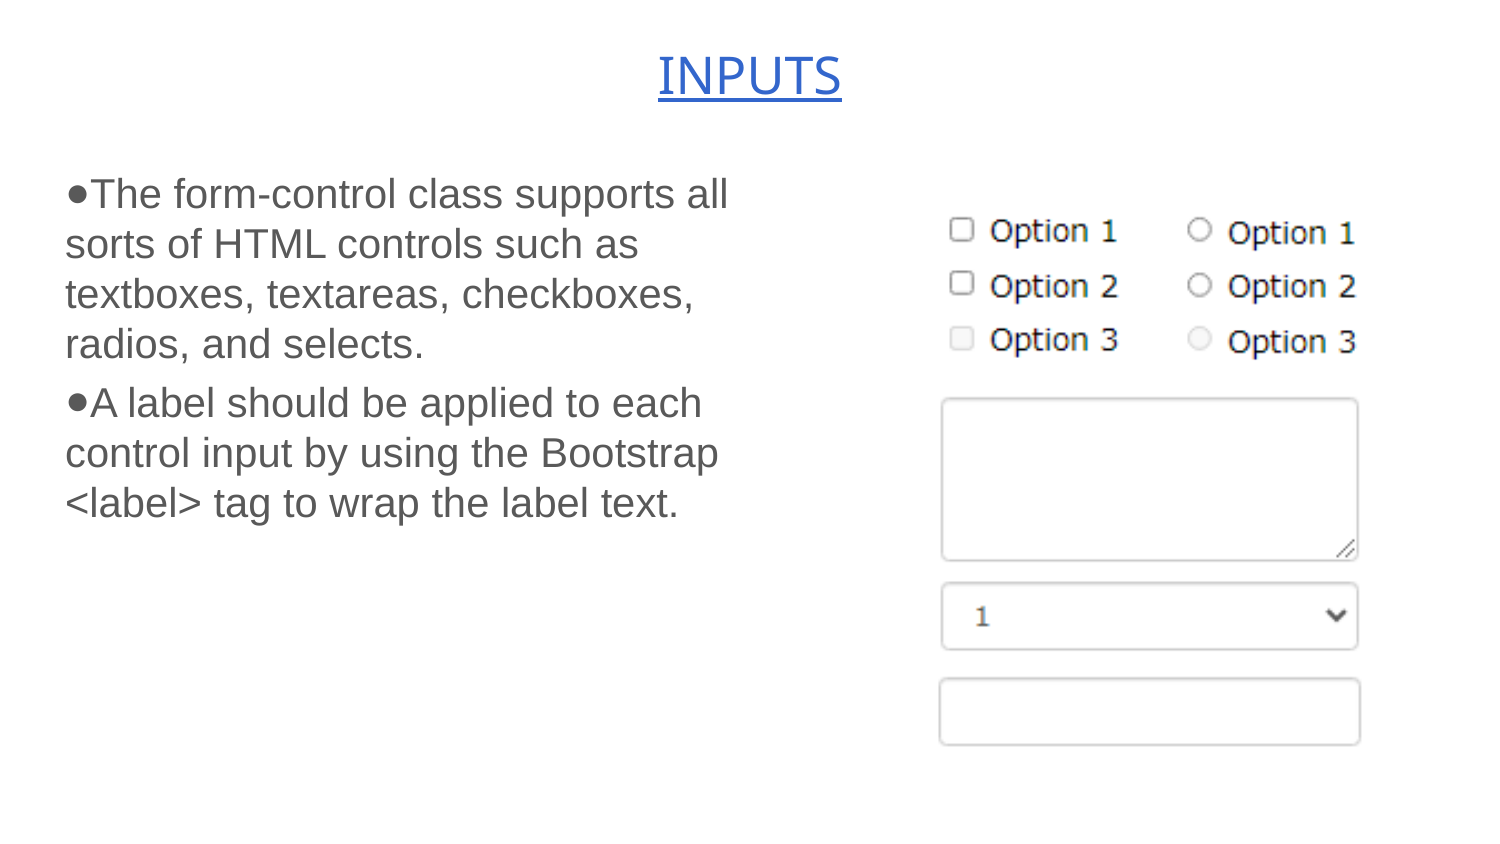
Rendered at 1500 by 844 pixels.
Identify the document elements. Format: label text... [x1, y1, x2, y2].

picture [937, 209, 1376, 761]
title INPUTS [0, 37, 1500, 110]
subtitle The form-control class supports all sorts of HTML controls such as textboxes, textareas, checkboxes, radios, and selects. A label should be applied to each control input by using the Bootstrap <label> tag to wrap the label text. [50, 159, 800, 797]
